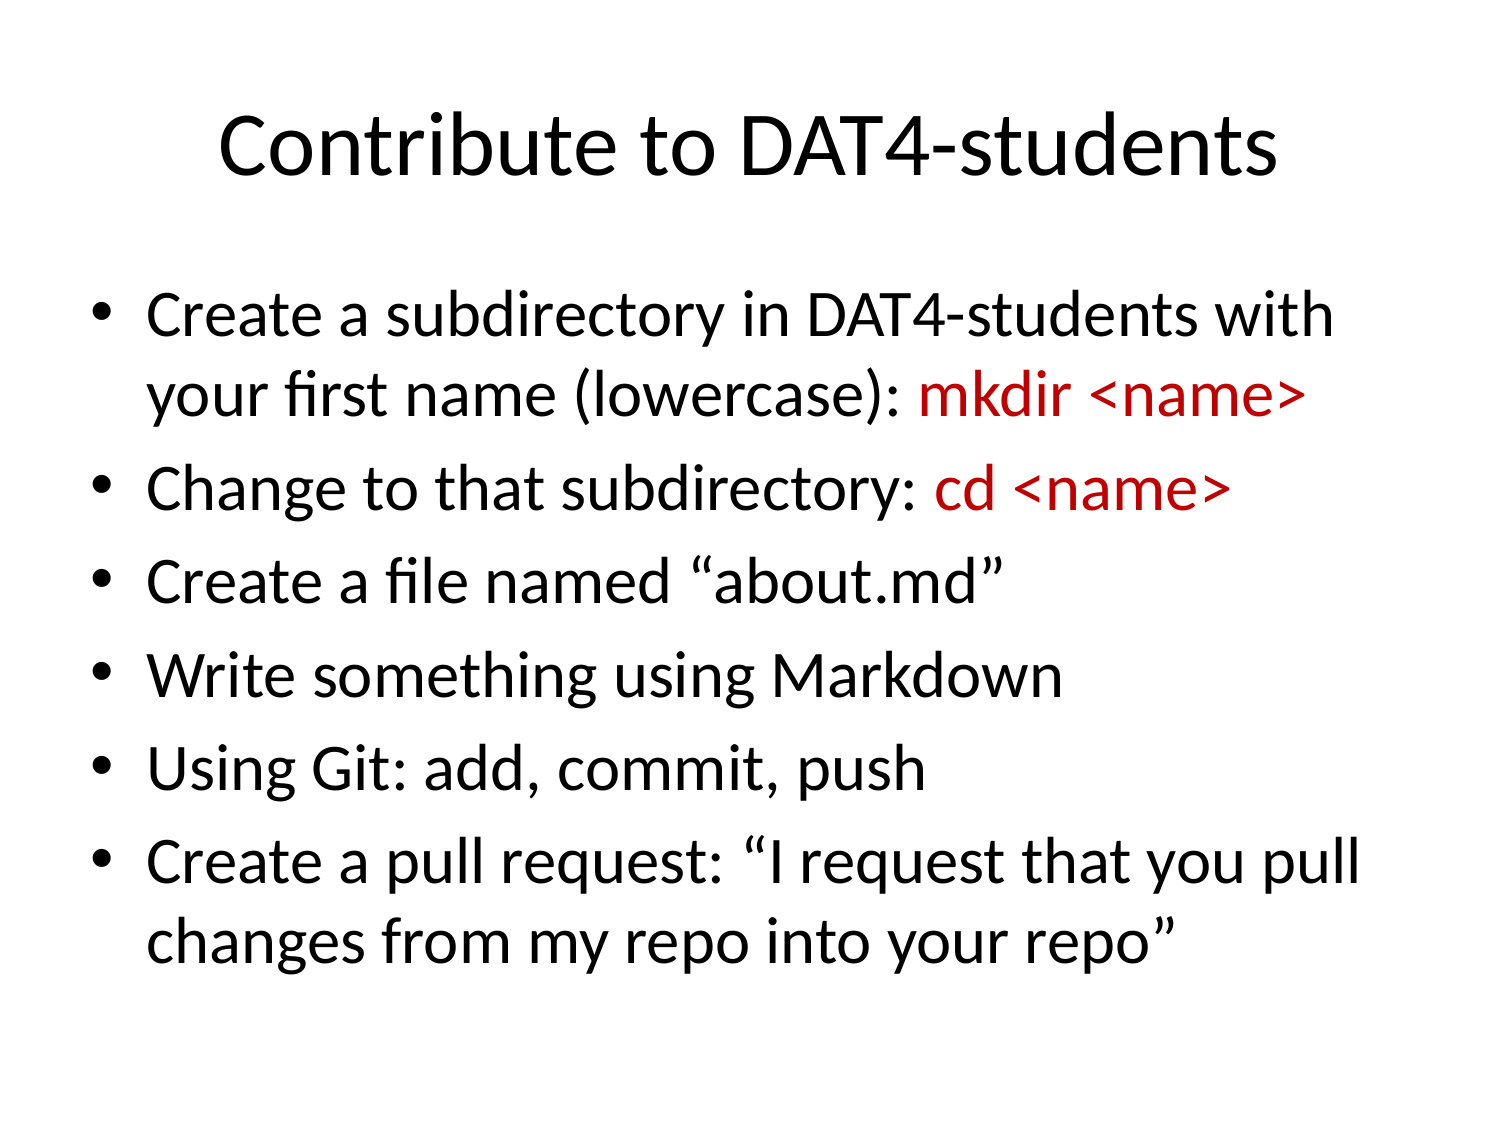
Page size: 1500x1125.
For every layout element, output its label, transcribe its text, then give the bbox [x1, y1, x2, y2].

list Create a subdirectory in DAT4-students with your first name (lowercase): mkdir <name> Change to that subdirectory: cd <name> Create a file named “about.md” Write something using Markdown Using Git: add, commit, push Create a pull request: “I request that you pull changes from my repo into your repo” [75, 262, 1425, 1050]
title Contribute to DAT4-students [75, 45, 1425, 233]
